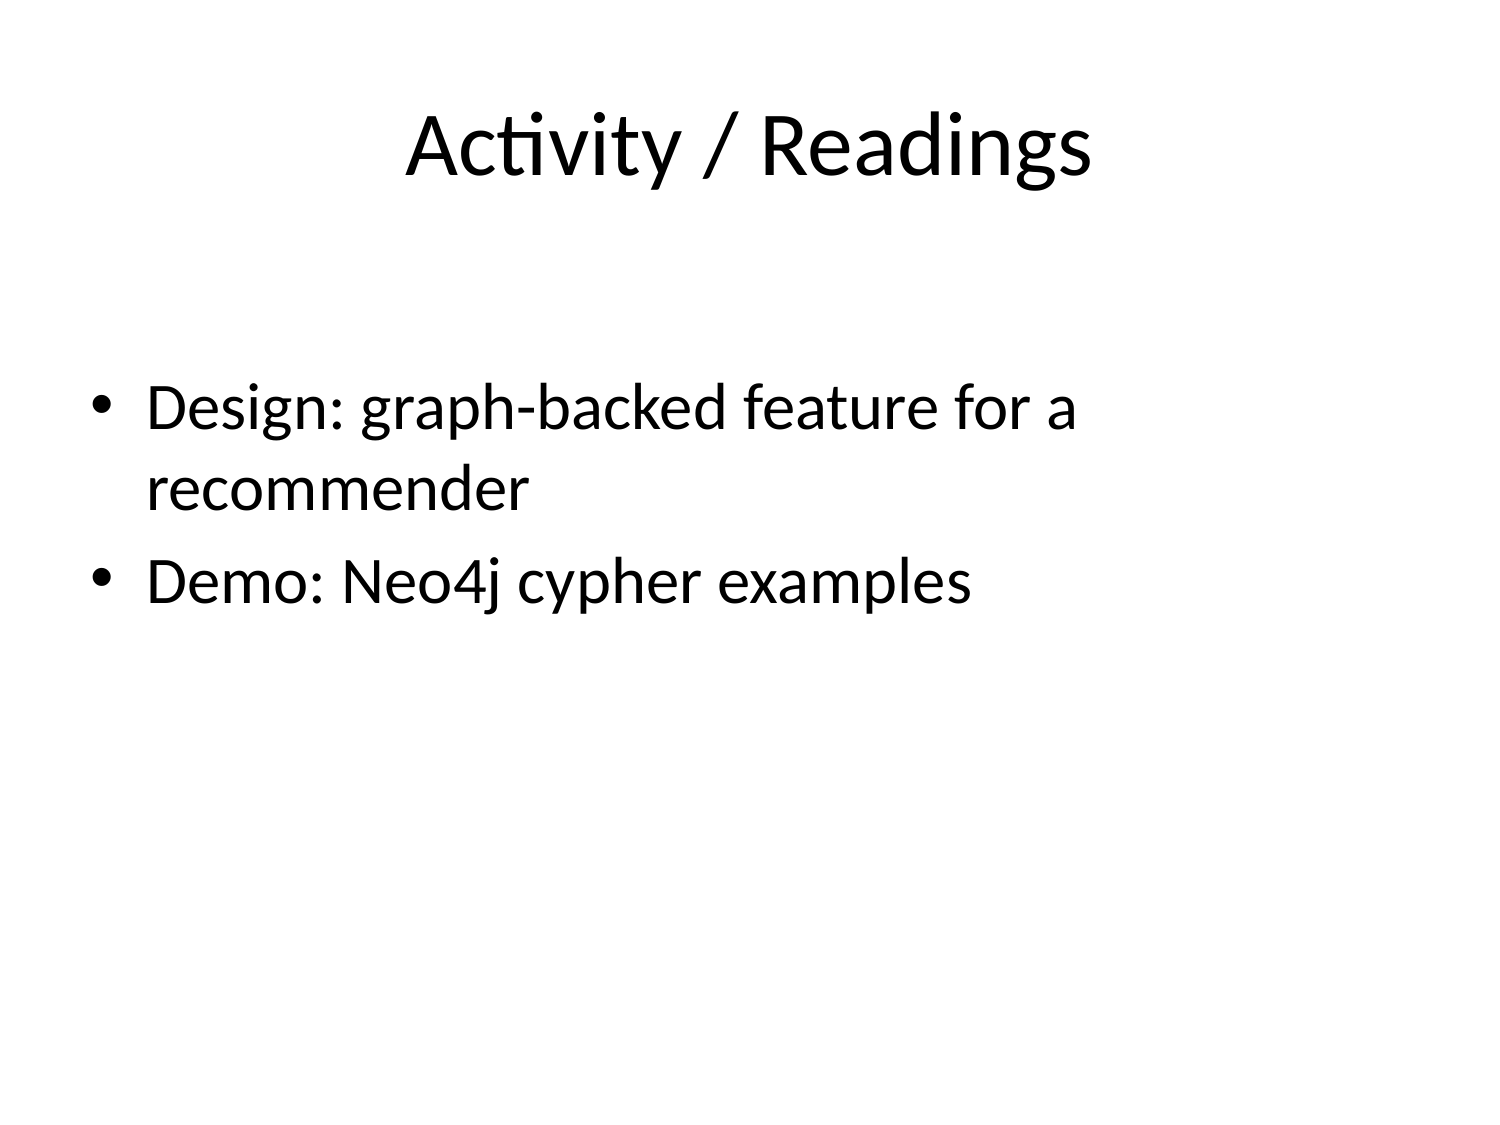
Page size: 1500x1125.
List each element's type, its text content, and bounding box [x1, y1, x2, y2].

list Design: graph-backed feature for a recommender Demo: Neo4j cypher examples [75, 262, 1425, 1005]
title Activity / Readings [75, 45, 1425, 233]
